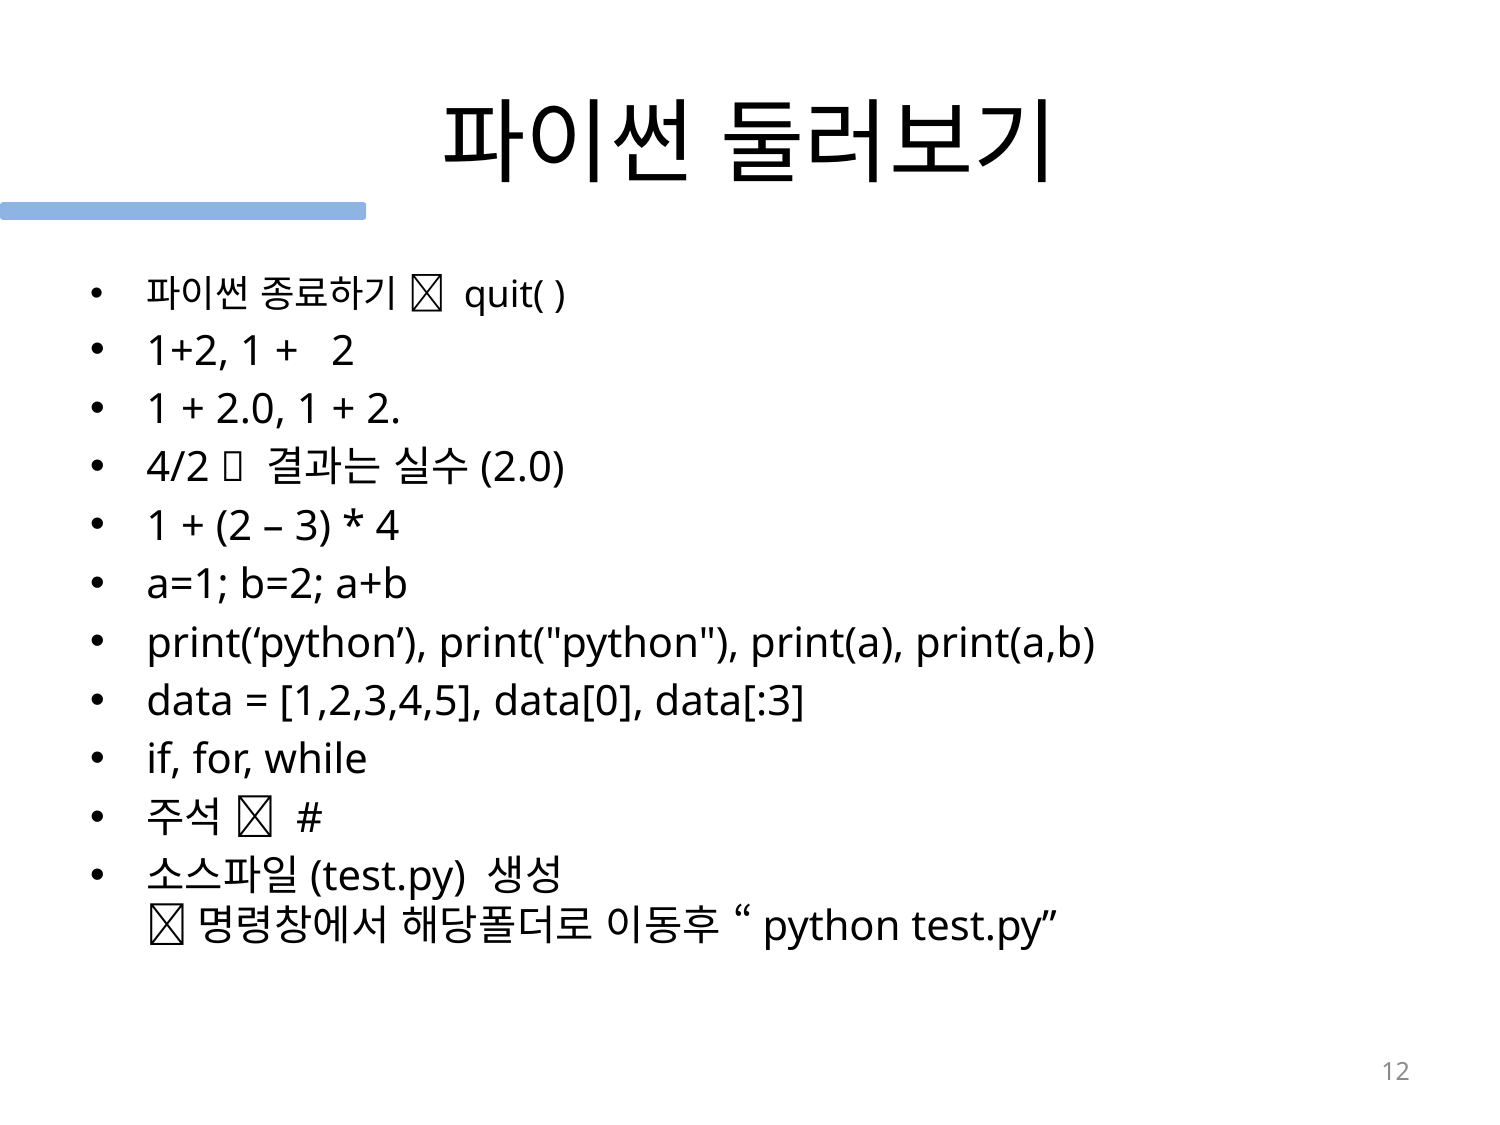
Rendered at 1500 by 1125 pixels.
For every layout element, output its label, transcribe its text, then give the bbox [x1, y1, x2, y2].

slide_number 12 [1074, 1042, 1425, 1103]
title 파이썬 둘러보기 [75, 45, 1425, 233]
list 파이썬 종료하기  quit( ) 1+2, 1 + 2 1 + 2.0, 1 + 2. 4/2  결과는 실수(2.0) 1 + (2 – 3) * 4 a=1; b=2; a+b print(‘python’), print("python"), print(a), print(a,b) data = [1,2,3,4,5], data[0], data[:3] if, for, while 주석  # 소스파일(test.py) 생성  명령창에서 해당폴더로 이동후 “python test.py” [75, 262, 1425, 1005]
text_box [0, 200, 369, 222]
